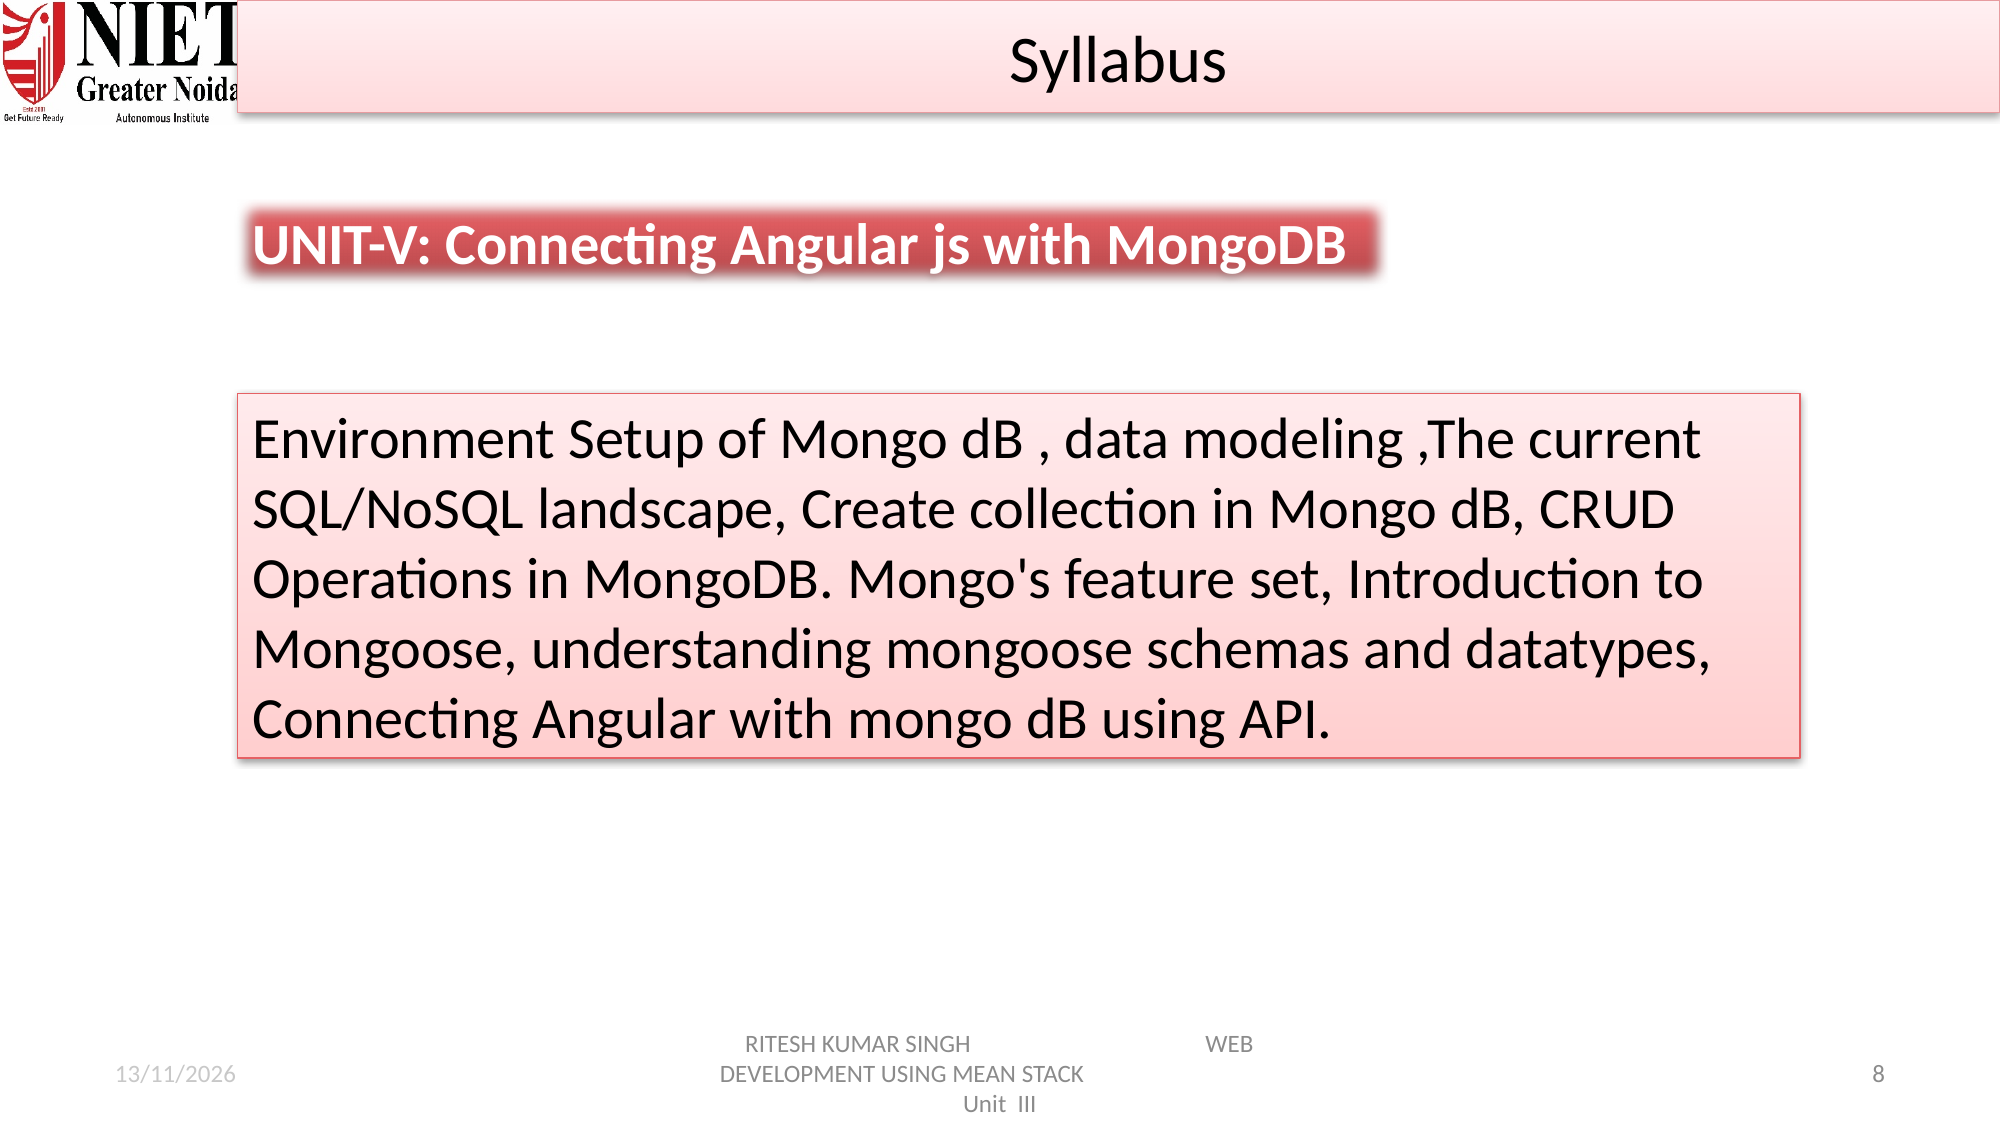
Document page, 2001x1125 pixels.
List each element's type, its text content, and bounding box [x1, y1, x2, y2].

text_box Environment Setup of Mongo dB , data modeling ,The current SQL/NoSQL landscape, Create collection in Mongo dB, CRUD Operations in MongoDB. Mongo's feature set, Introduction to Mongoose, understanding mongoose schemas and datatypes, Connecting Angular with mongo dB using API. [237, 393, 1801, 759]
footer RITESH KUMAR SINGH WEB DEVELOPMENT USING MEAN STACK Unit III [683, 1042, 1317, 1103]
text_box Syllabus [237, 0, 2000, 113]
slide_number 8 [1433, 1042, 1900, 1103]
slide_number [99, 1042, 567, 1103]
picture [0, 0, 250, 125]
text_box UNIT-V: Connecting Angular js with MongoDB [260, 221, 1368, 264]
